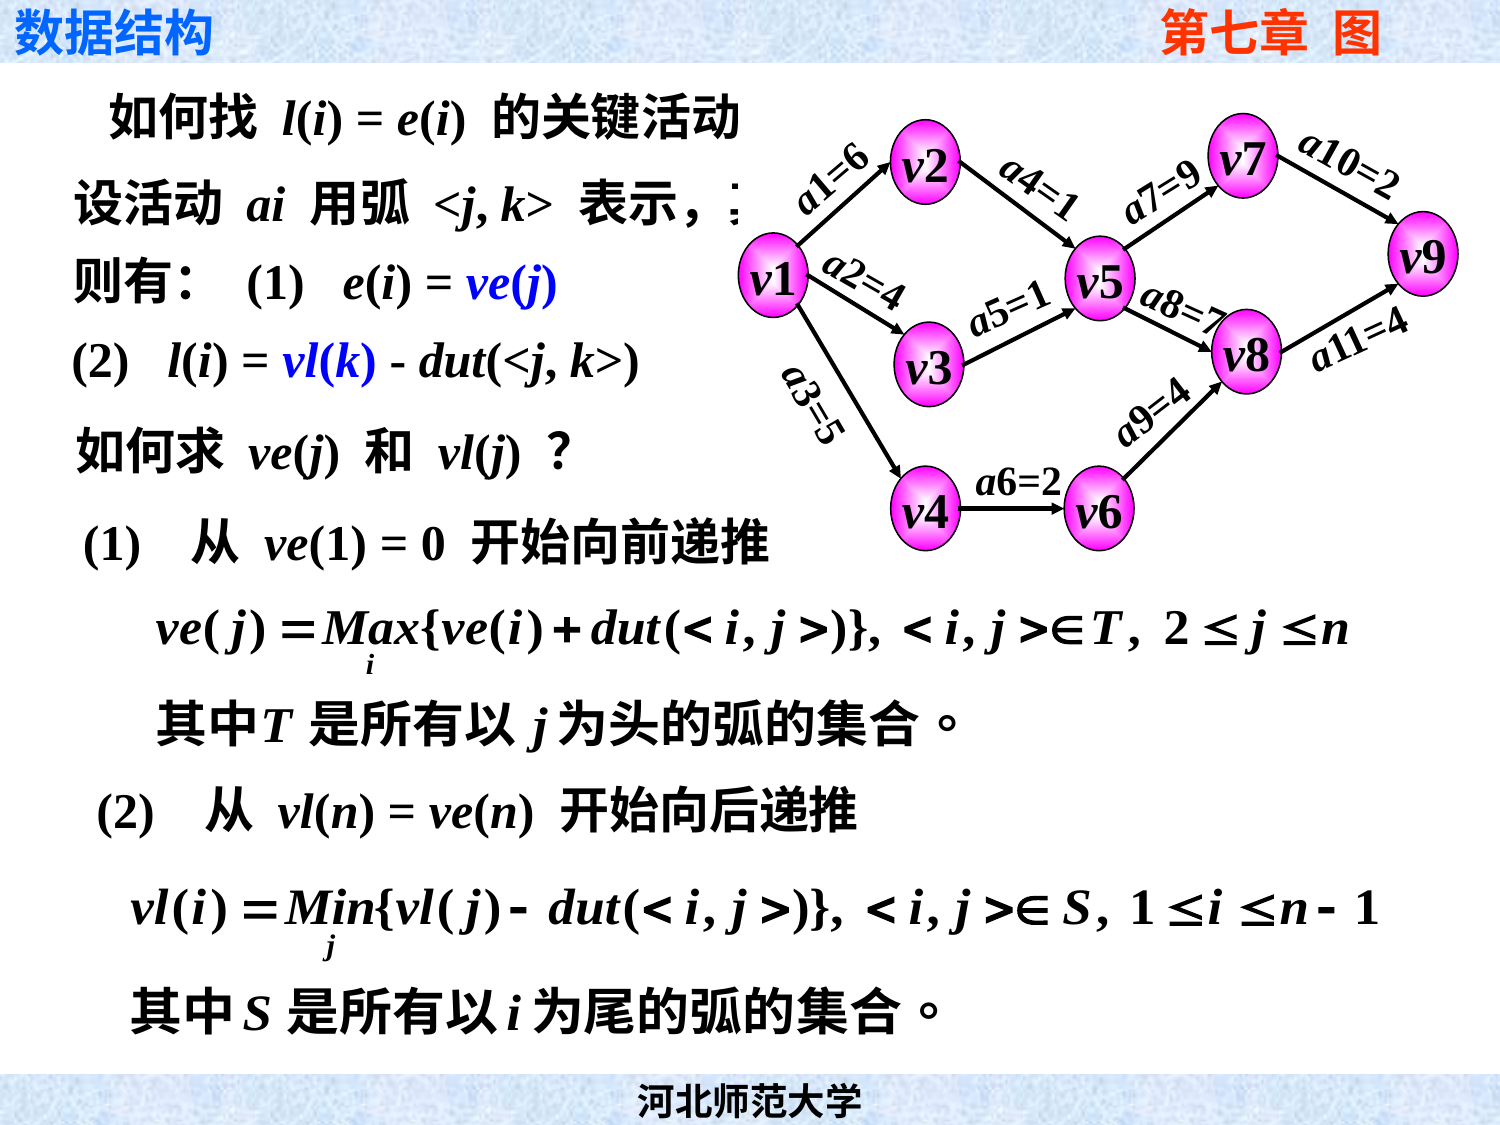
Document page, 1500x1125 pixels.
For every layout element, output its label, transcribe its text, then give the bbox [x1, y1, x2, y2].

picture [0, 0, 1500, 63]
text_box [148, 596, 1361, 764]
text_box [737, 66, 1477, 551]
text_box (1) 从 ve(1) = 0 开始向前递推 [0, 503, 808, 579]
text_box 如何找 l(i) = e(i) 的关键活动？ [0, 78, 732, 146]
text_box (2) 从 vl(n) = ve(n) 开始向后递推 [0, 771, 886, 846]
text_box 如何求 ve(j) 和 vl(j) ？ [0, 412, 634, 487]
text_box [122, 872, 1388, 1048]
text_box 设活动 ai 用弧 <j, k> 表示，其持续时间记为：dut(<j, k>) 则有： (1) e(i) = ve(j) (2) l(i) = vl(k) - dut(<j, k>) [0, 146, 732, 395]
picture [0, 1074, 1500, 1125]
